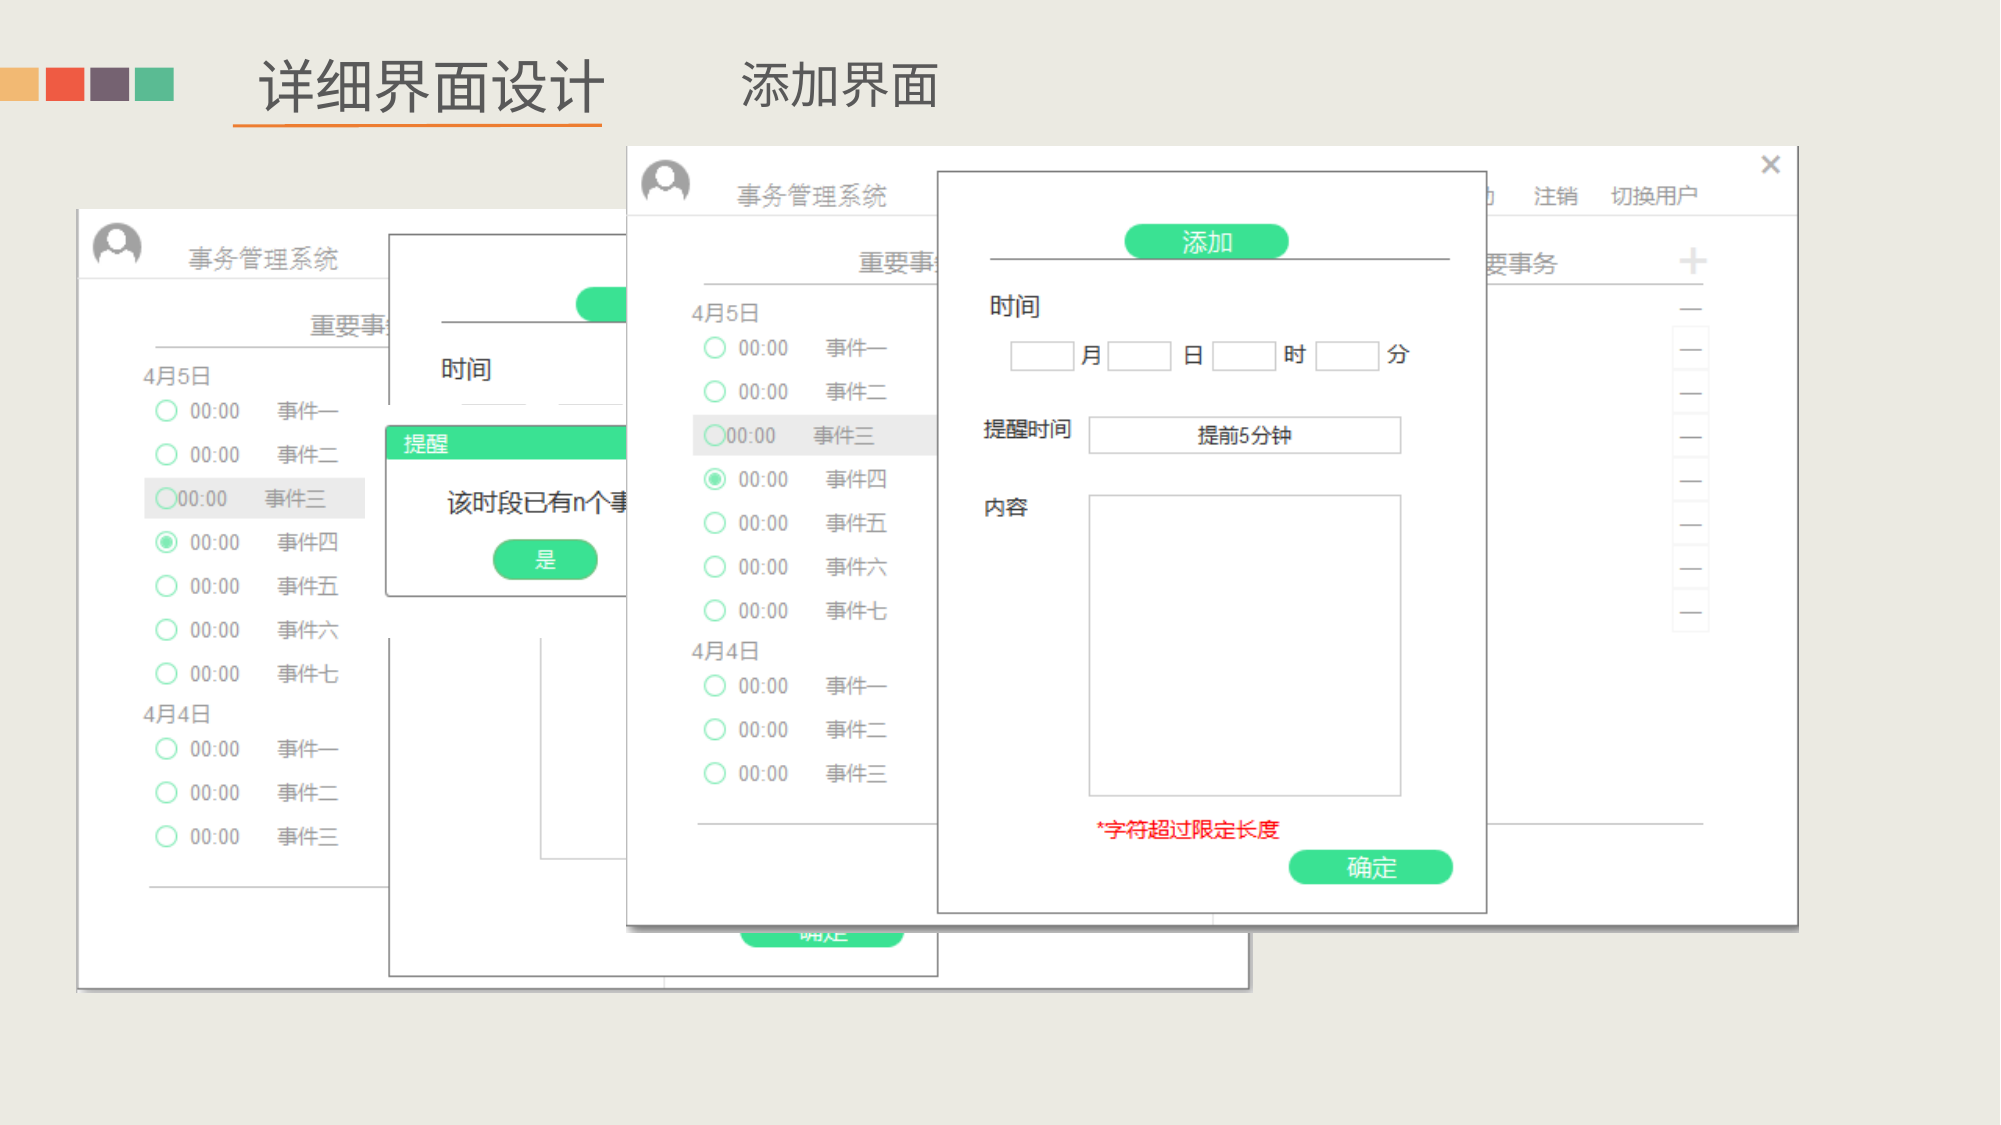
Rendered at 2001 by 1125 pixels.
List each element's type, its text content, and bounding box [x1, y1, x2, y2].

picture [76, 146, 1799, 993]
text_box 详细界面设计 [257, 50, 725, 121]
text_box 添加界面 [725, 46, 1310, 121]
